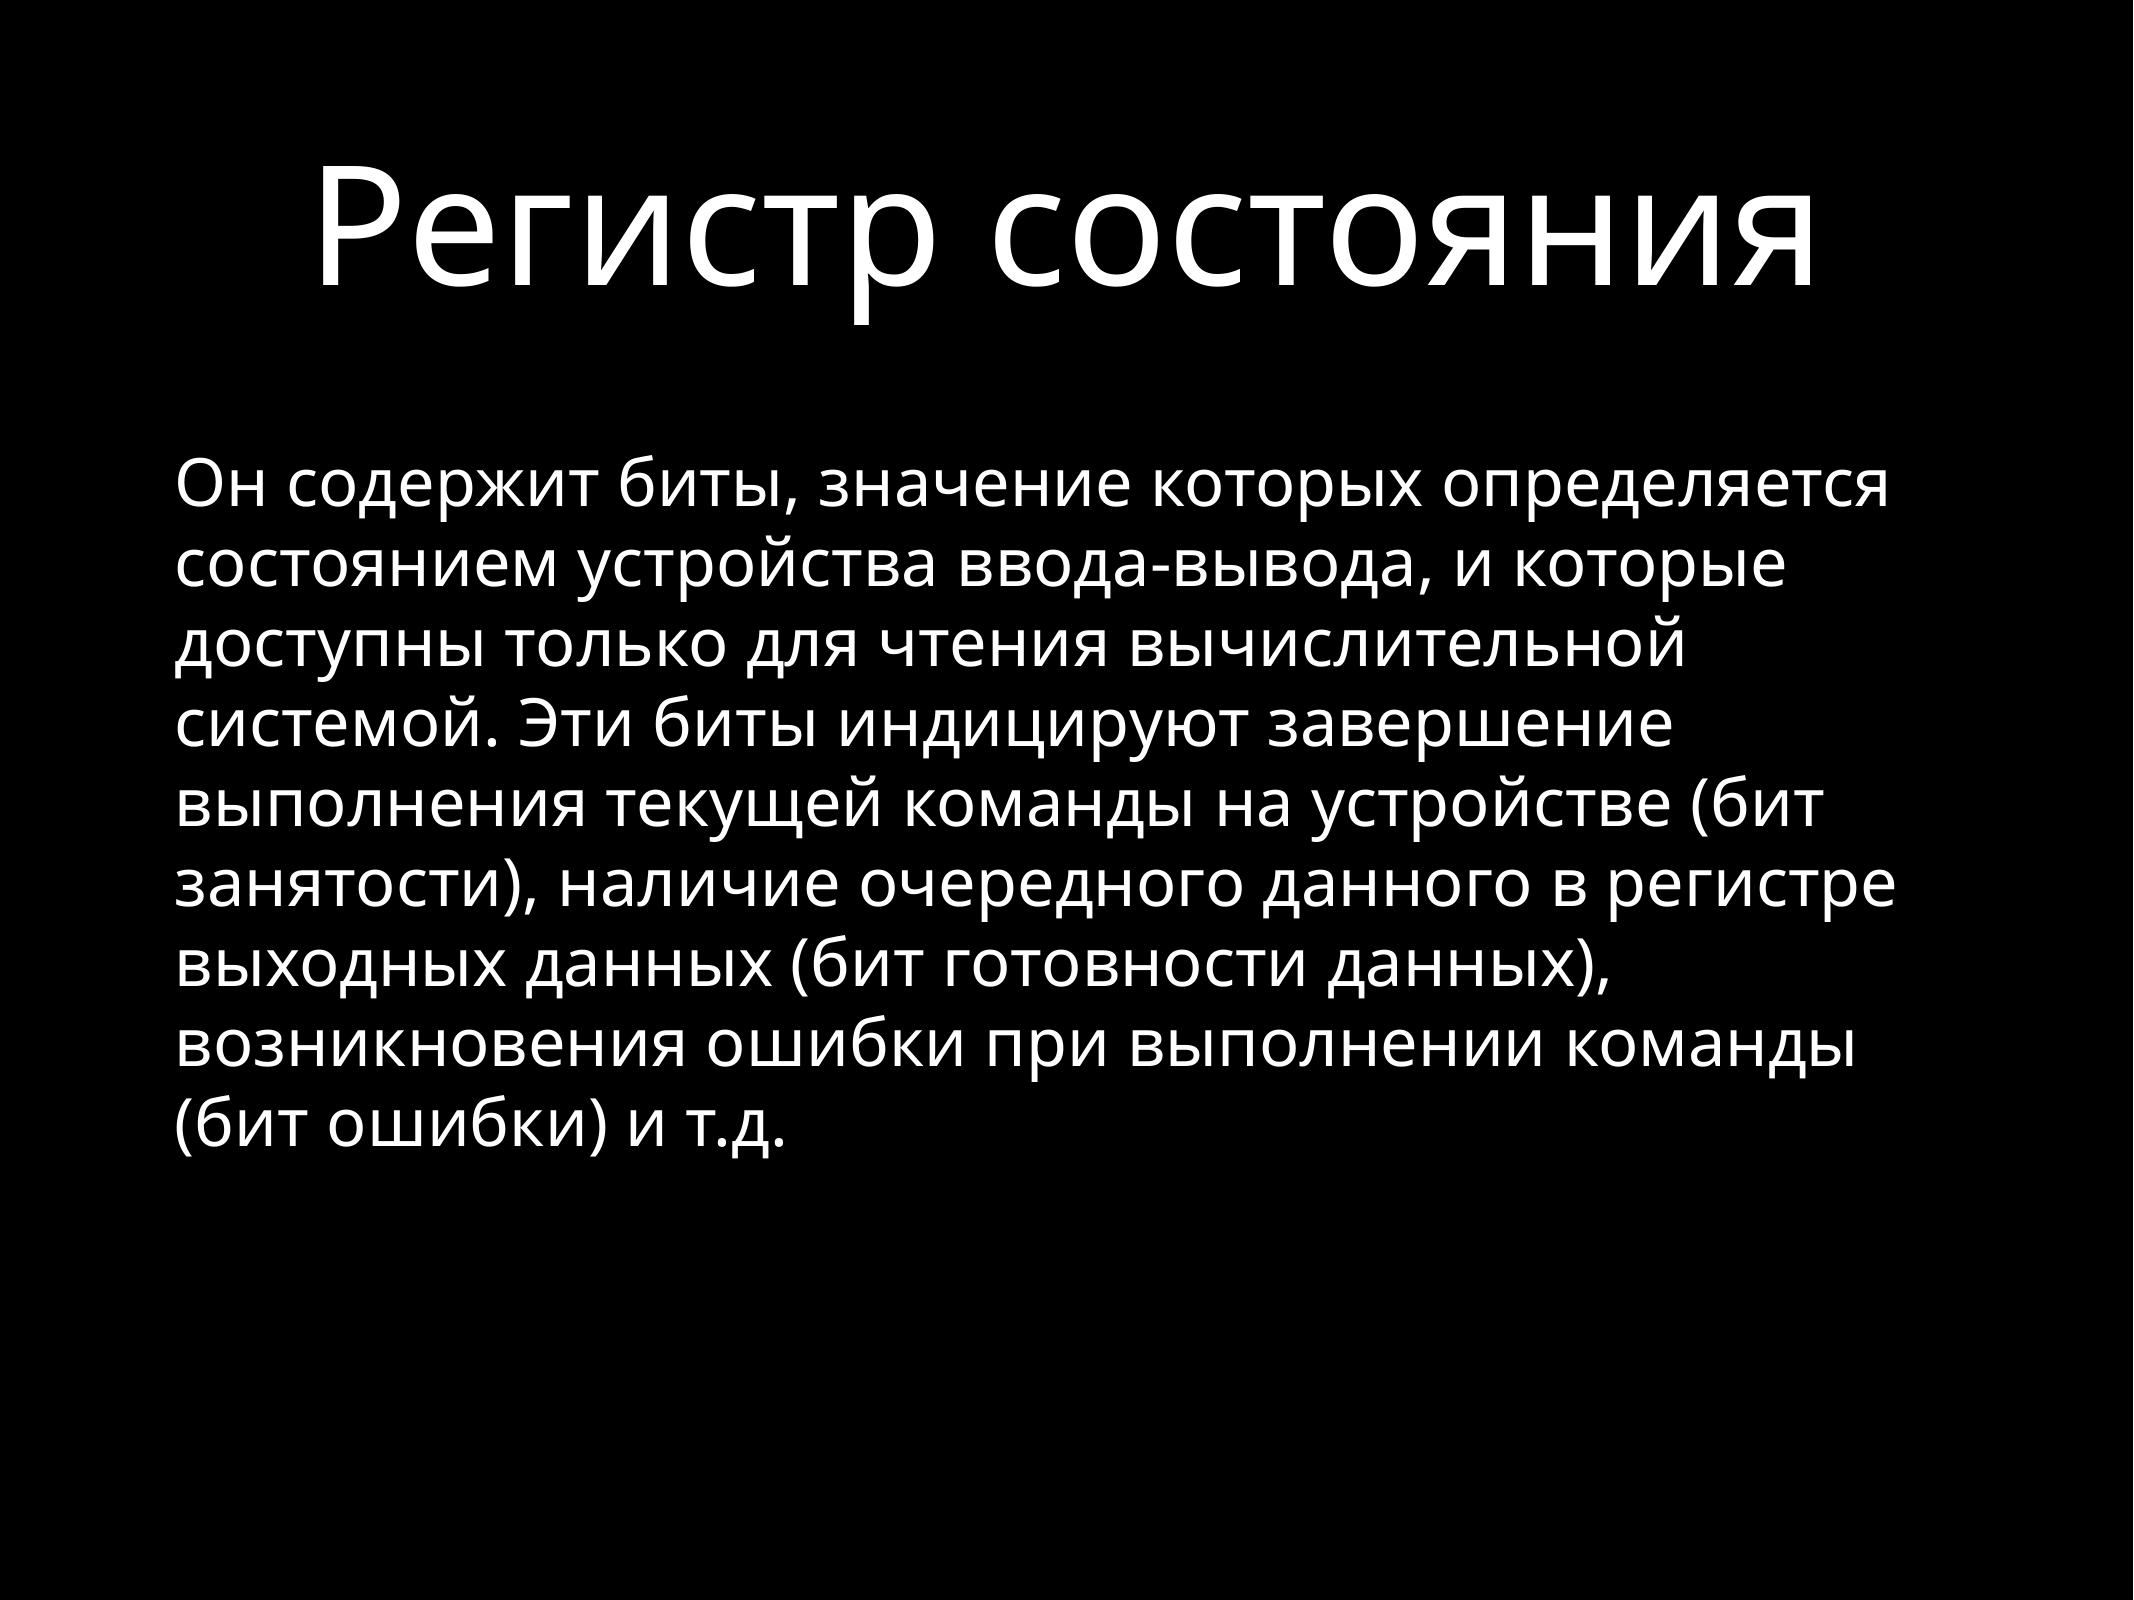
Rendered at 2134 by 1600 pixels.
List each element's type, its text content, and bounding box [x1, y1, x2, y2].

title Регистр состояния [155, 41, 1978, 397]
text_box Он содержит биты, значение которых определяется состоянием устройства ввода-вывода, и которые доступны только для чтения вычислительной системой. Эти биты индицируют завершение выполнения текущей команды на устройстве (бит занятости), наличие очередного данного в регистре выходных данных (бит готовности данных), возникновения ошибки при выполнении команды (бит ошибки) и т.д. [166, 431, 1967, 1169]
